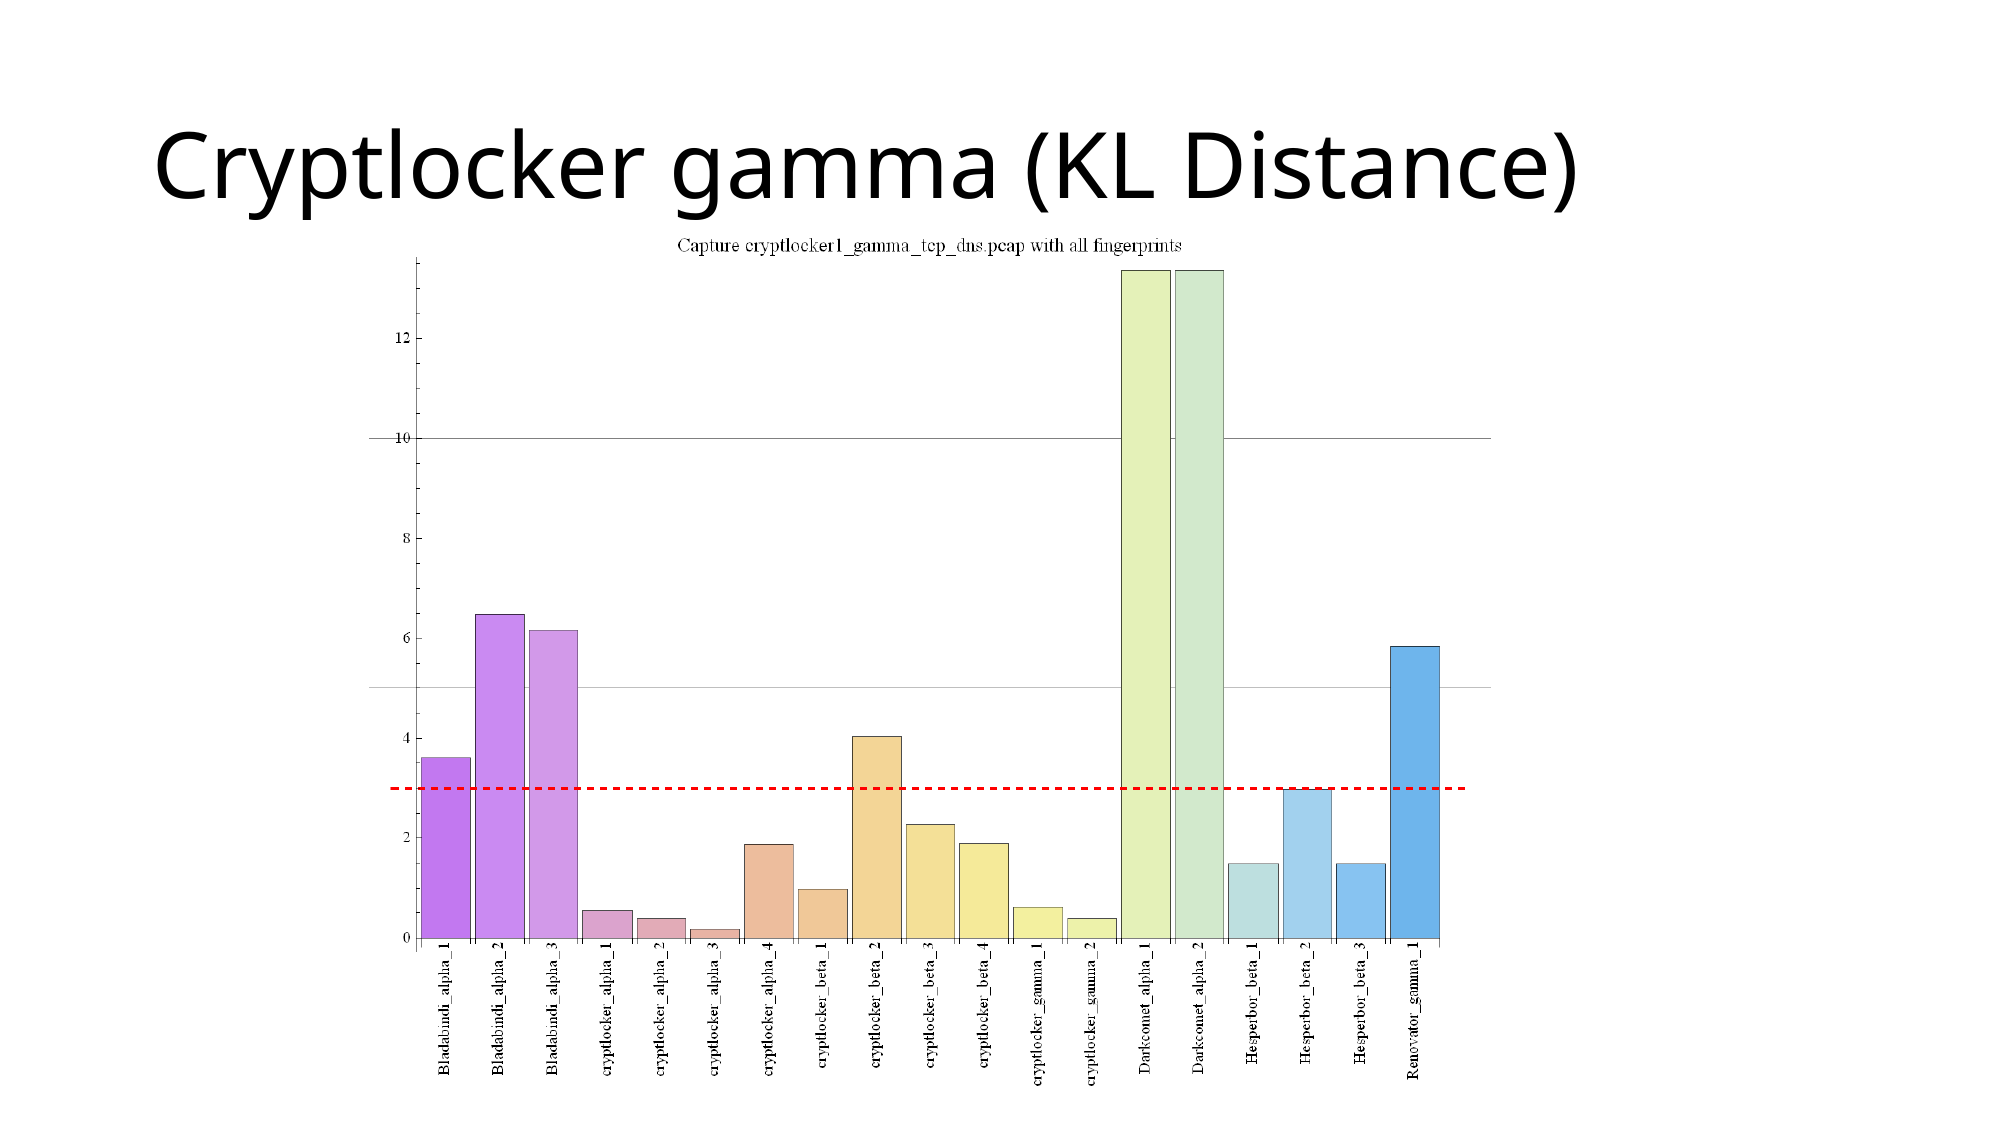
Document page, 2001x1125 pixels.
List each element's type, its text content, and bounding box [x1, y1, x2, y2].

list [369, 234, 1772, 1125]
title Cryptlocker gamma (KL Distance) [137, 59, 1863, 278]
